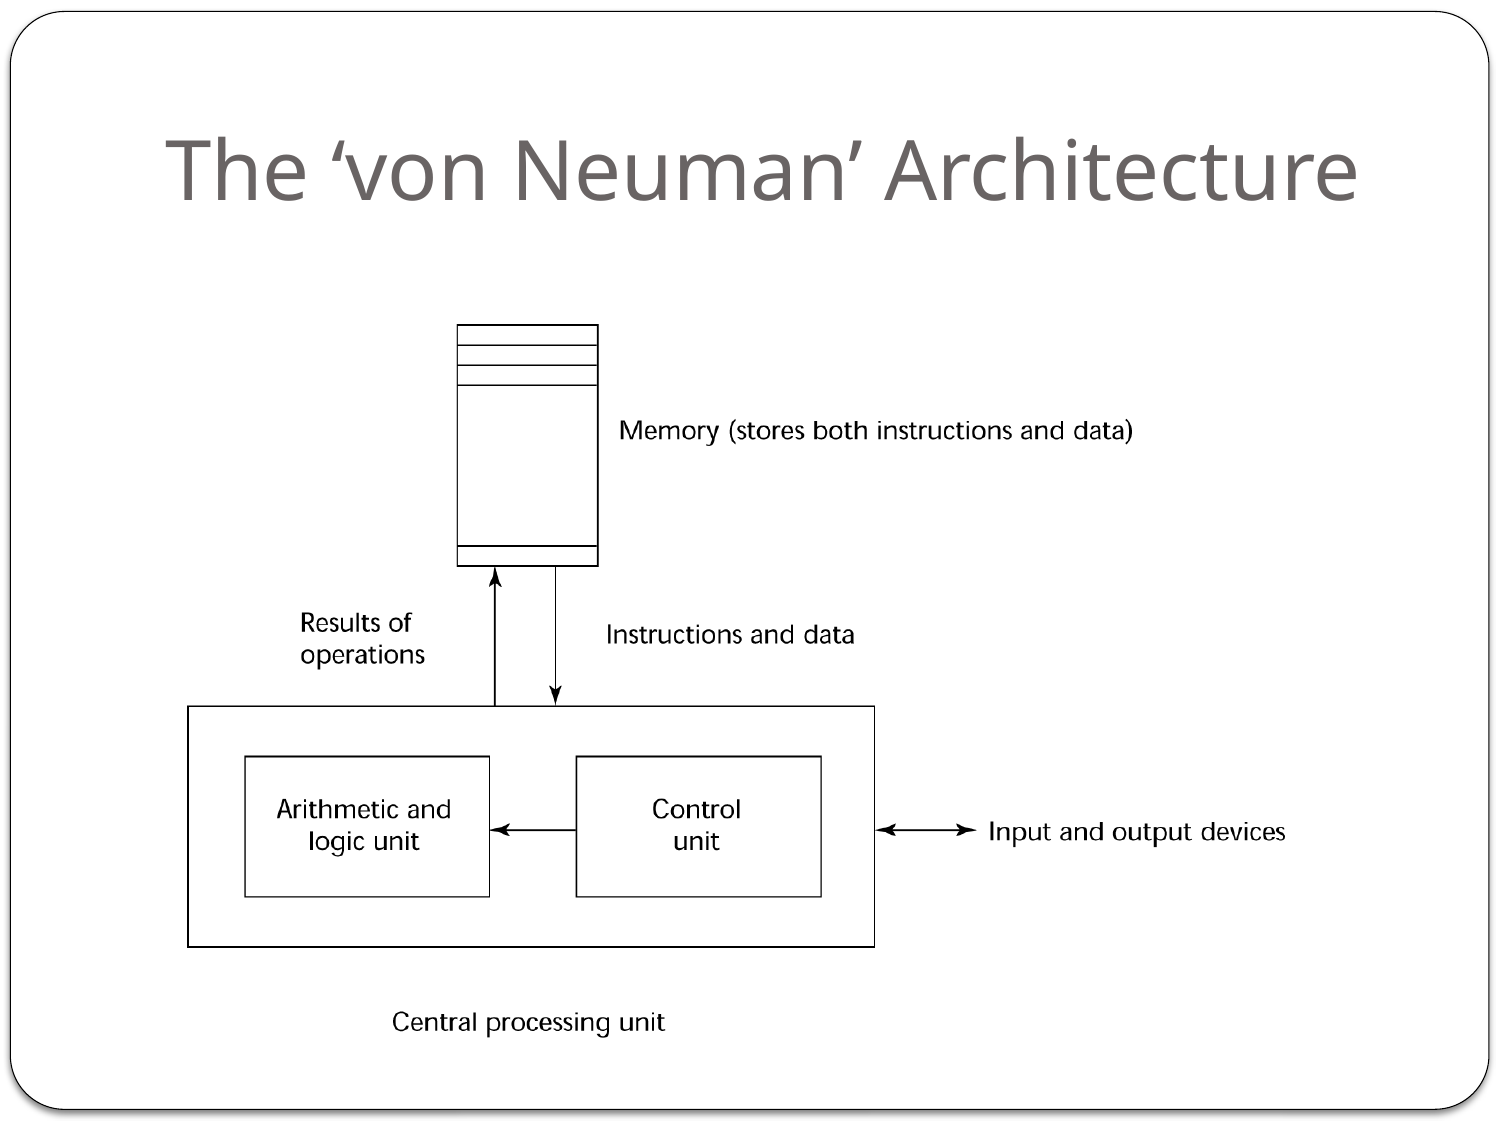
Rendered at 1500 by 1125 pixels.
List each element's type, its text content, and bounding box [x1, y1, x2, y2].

picture [187, 324, 1288, 1038]
title The ‘von Neuman’ Architecture [149, 44, 1426, 233]
